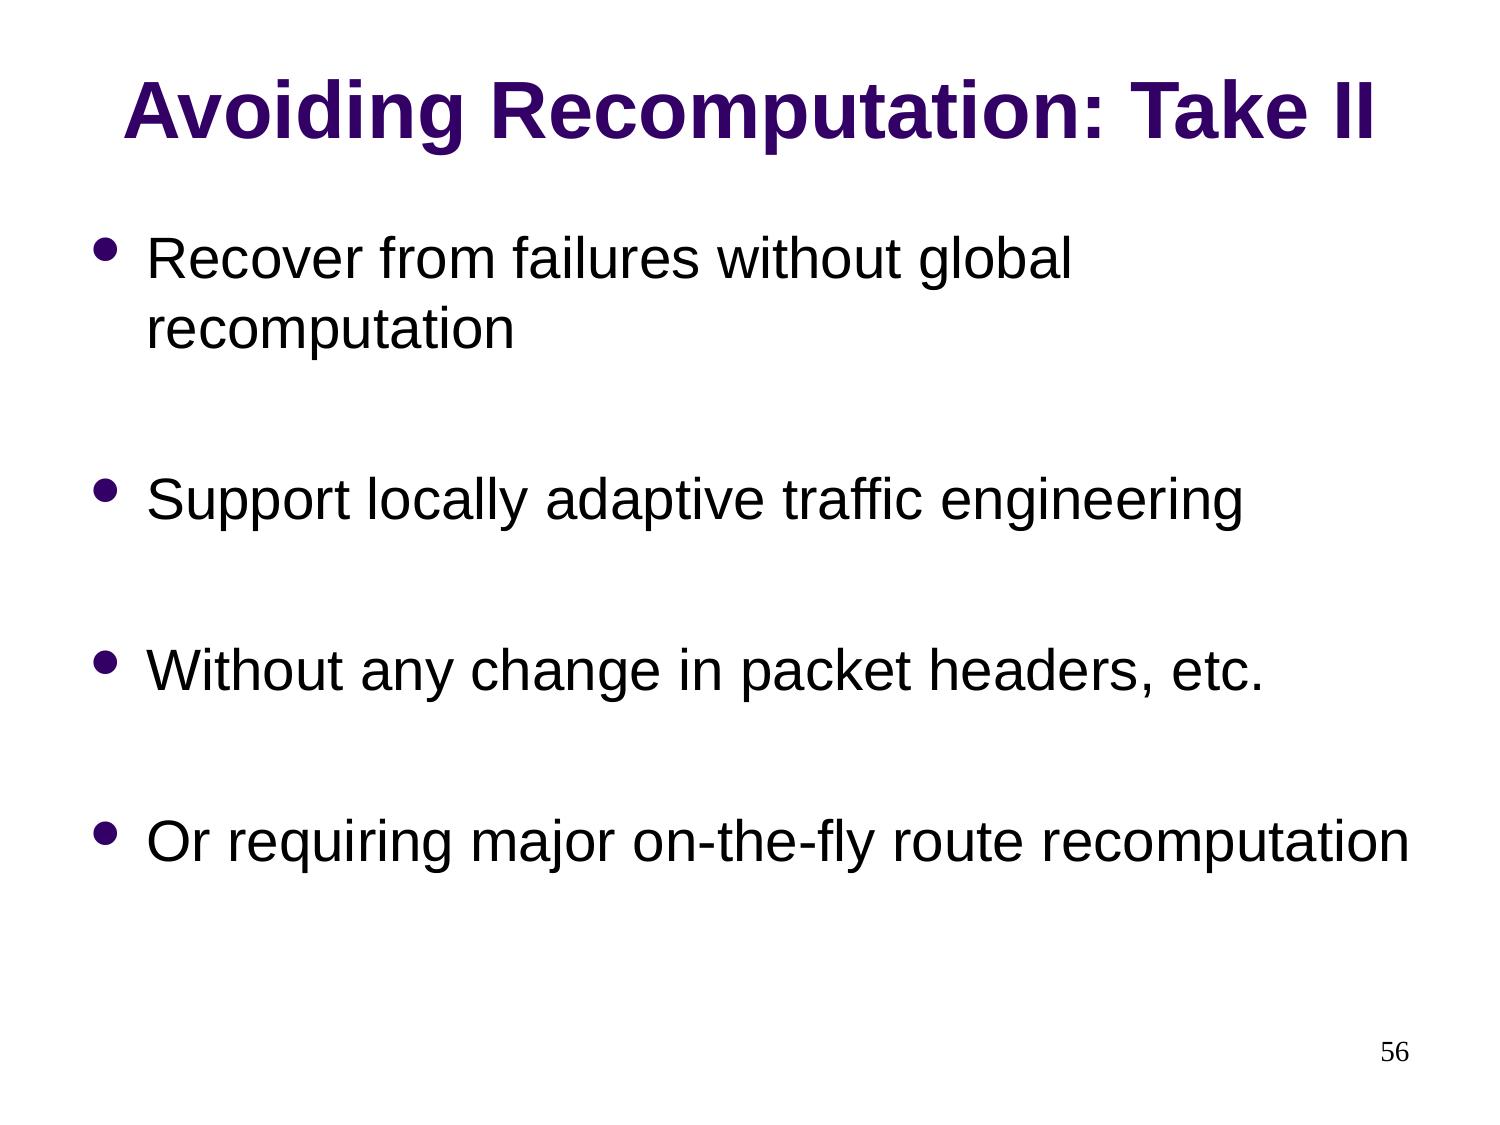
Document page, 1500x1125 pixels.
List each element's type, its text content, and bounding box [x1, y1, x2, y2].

list Recover from failures without global recomputation Support locally adaptive traffic engineering Without any change in packet headers, etc. Or requiring major on-the-fly route recomputation [75, 212, 1475, 1006]
slide_number 56 [1074, 1024, 1426, 1101]
title Avoiding Recomputation: Take II [0, 20, 1500, 163]
